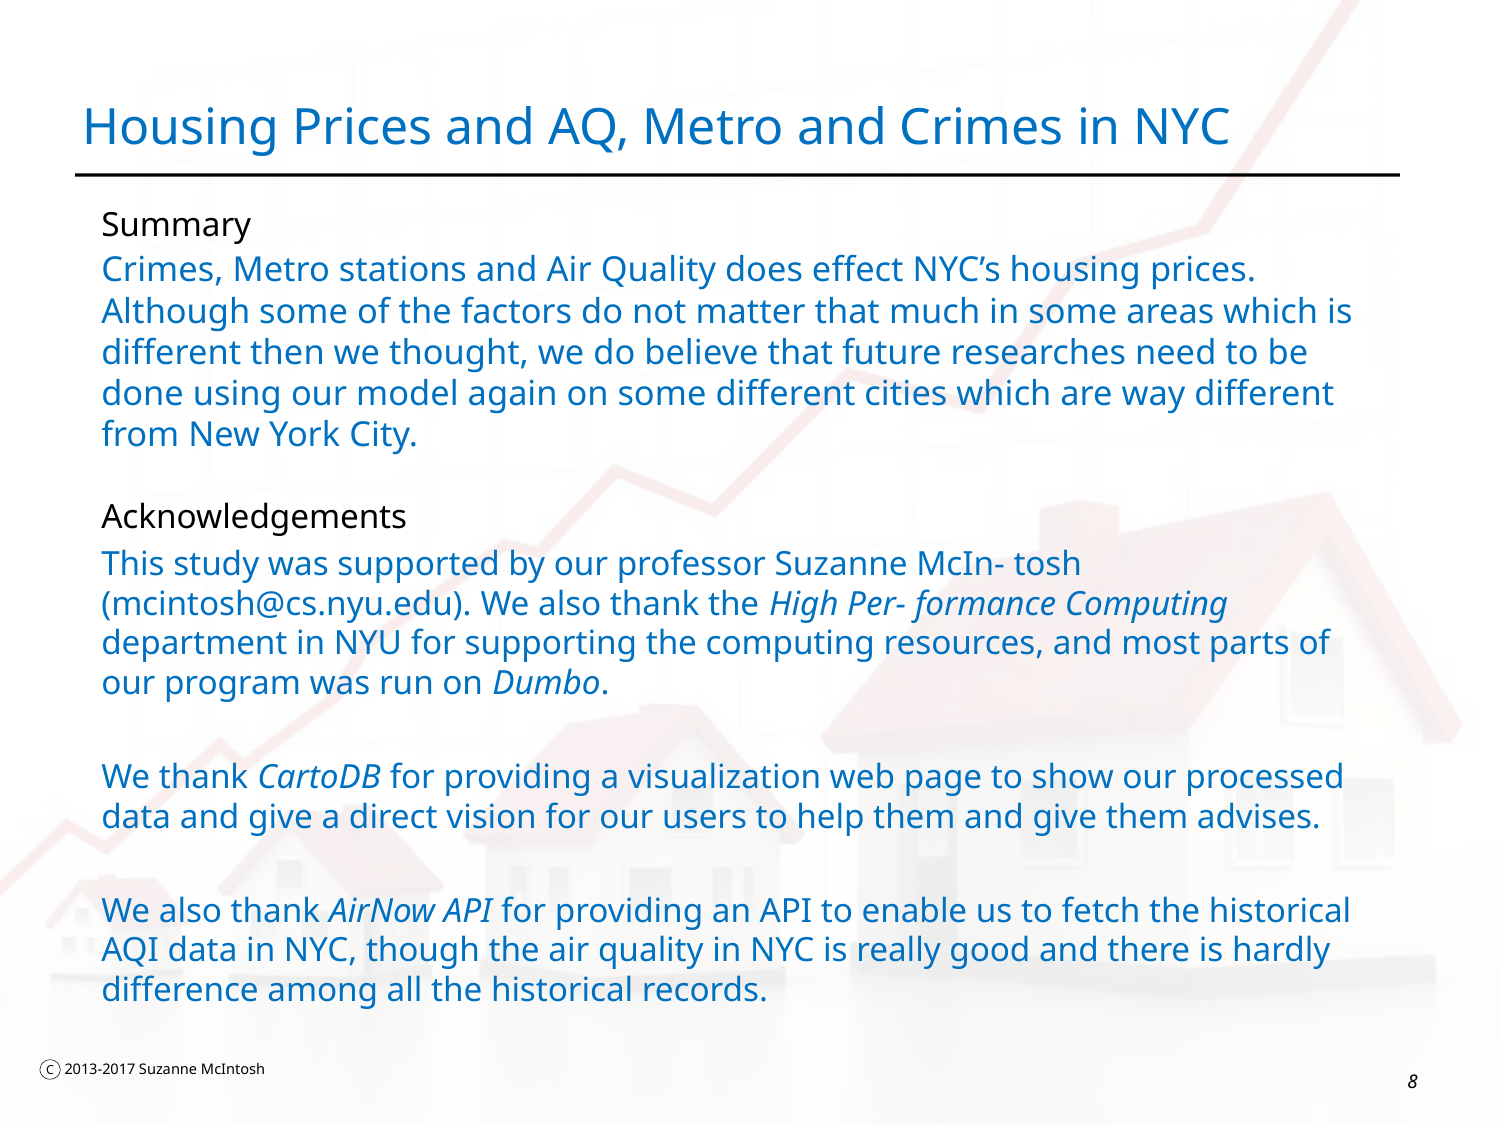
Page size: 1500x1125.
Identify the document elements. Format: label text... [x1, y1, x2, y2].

list Summary Crimes, Metro stations and Air Quality does effect NYC’s housing prices. Although some of the factors do not matter that much in some areas which is different then we thought, we do believe that future researches need to be done using our model again on some different cities which are way different from New York City. Acknowledgements This study was supported by our professor Suzanne McIn- tosh (mcintosh@cs.nyu.edu). We also thank the High Per- formance Computing department in NYU for supporting the computing resources, and most parts of our program was run on Dumbo. We thank CartoDB for providing a visualization web page to show our processed data and give a direct vision for our users to help them and give them advises. We also thank AirNow API for providing an API to enable us to fetch the historical AQI data in NYC, though the air quality in NYC is really good and there is hardly difference among all the historical records. [93, 184, 1372, 1063]
slide_number 8 [1395, 1061, 1426, 1101]
title Housing Prices and AQ, Metro and Crimes in NYC [74, 45, 1426, 163]
